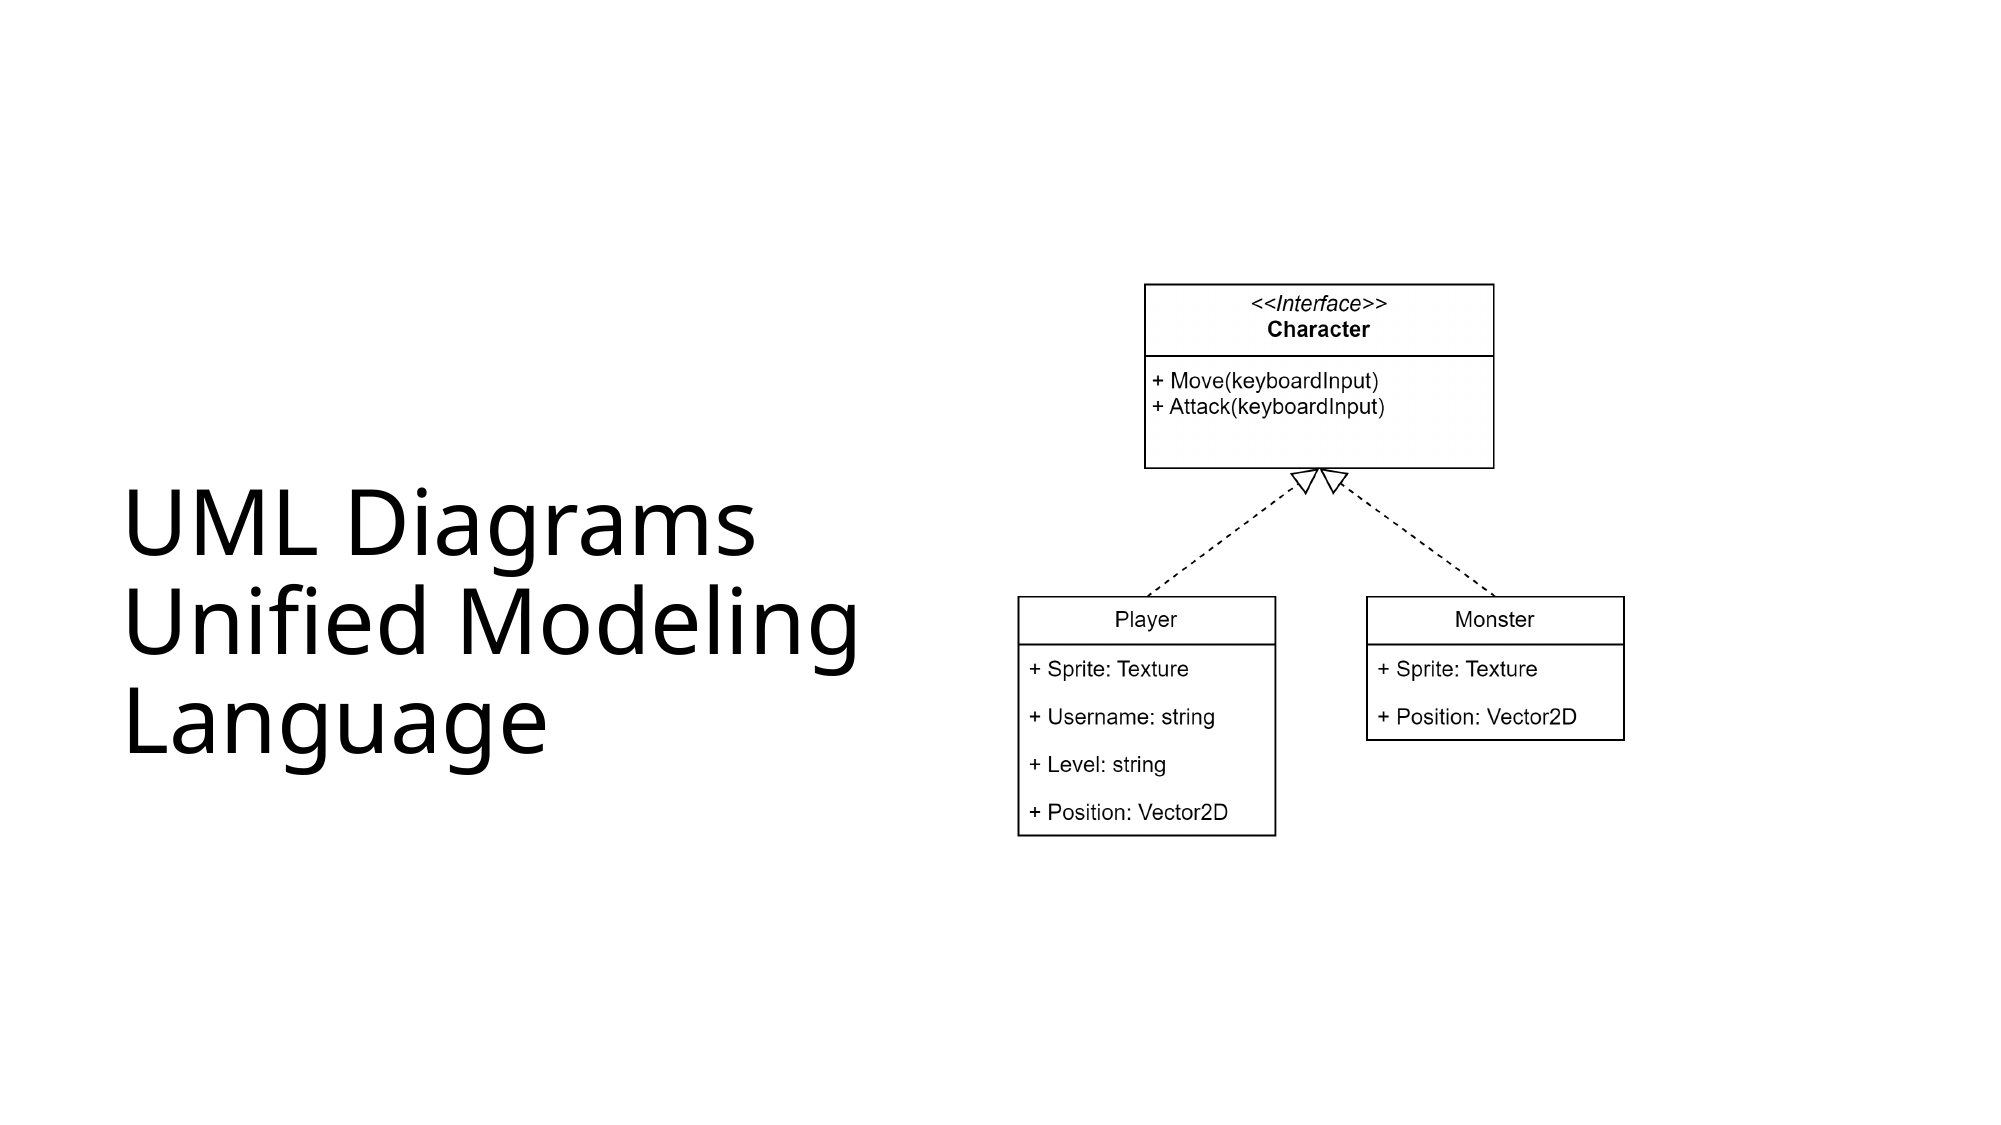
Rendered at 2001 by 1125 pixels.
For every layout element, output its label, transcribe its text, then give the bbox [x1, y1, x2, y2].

picture [999, 265, 1643, 860]
title UML Diagrams Unified Modeling Language [106, 193, 882, 782]
